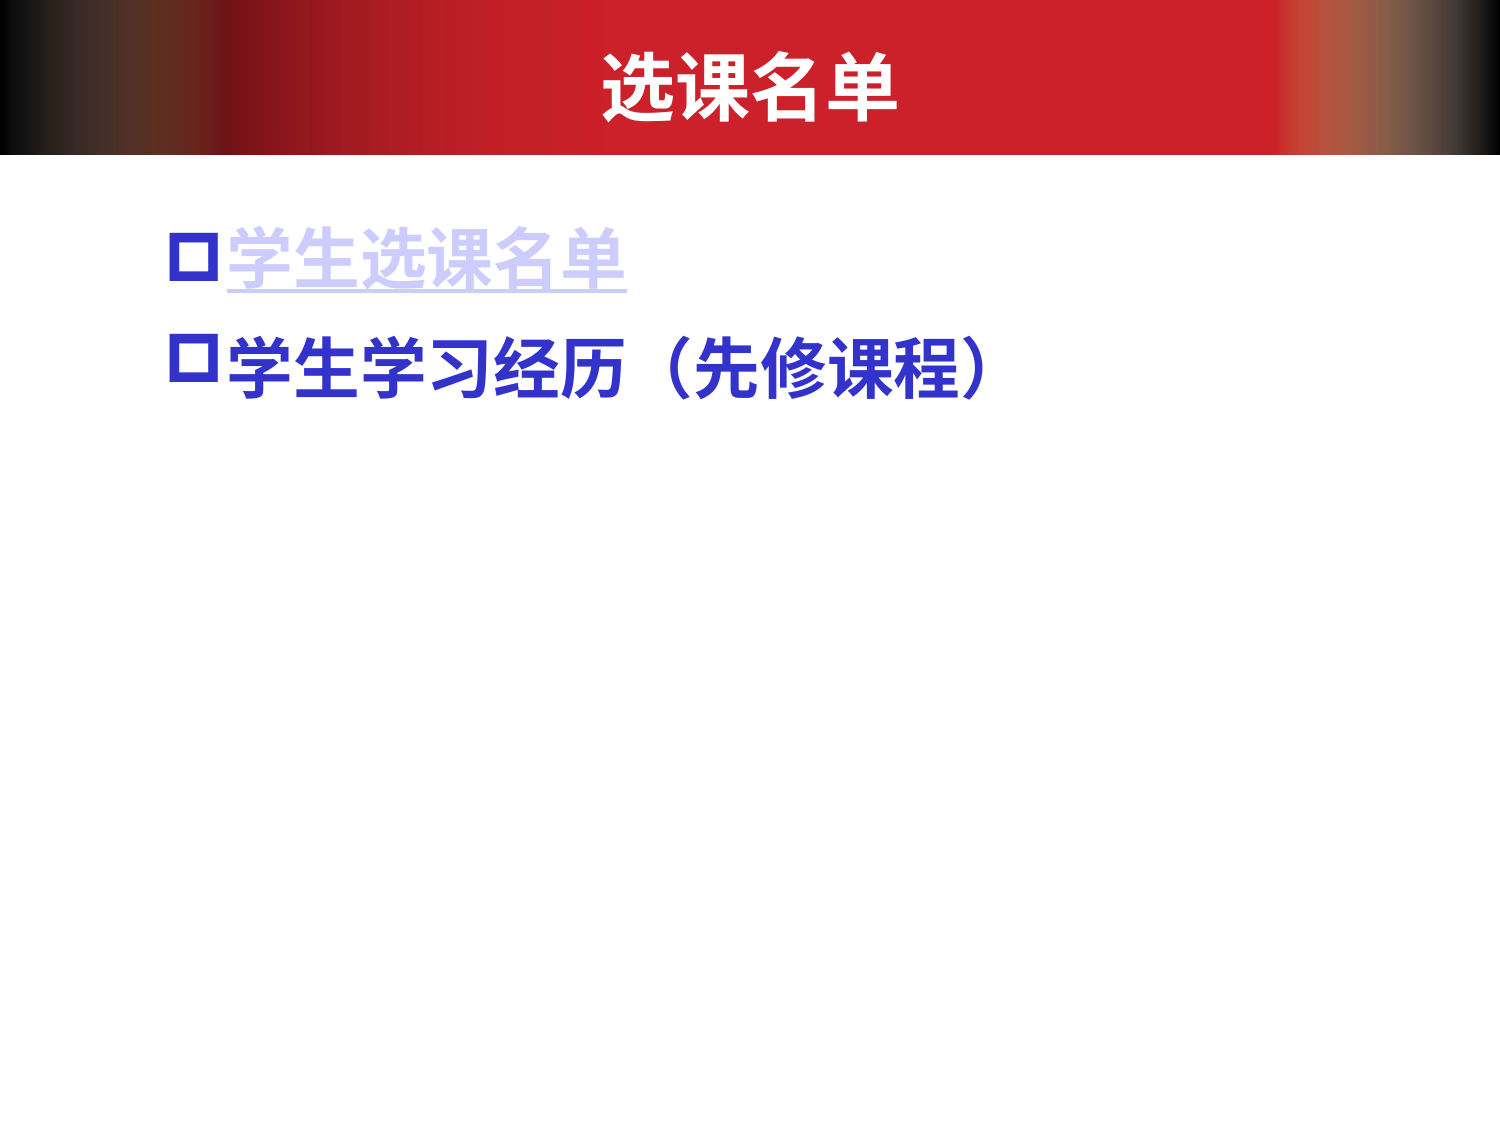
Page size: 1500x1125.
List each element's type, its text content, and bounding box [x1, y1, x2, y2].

title 选课名单 [62, 21, 1438, 150]
list 学生选课名单 学生学习经历（先修课程） [149, 209, 1438, 963]
picture [0, 0, 1500, 155]
